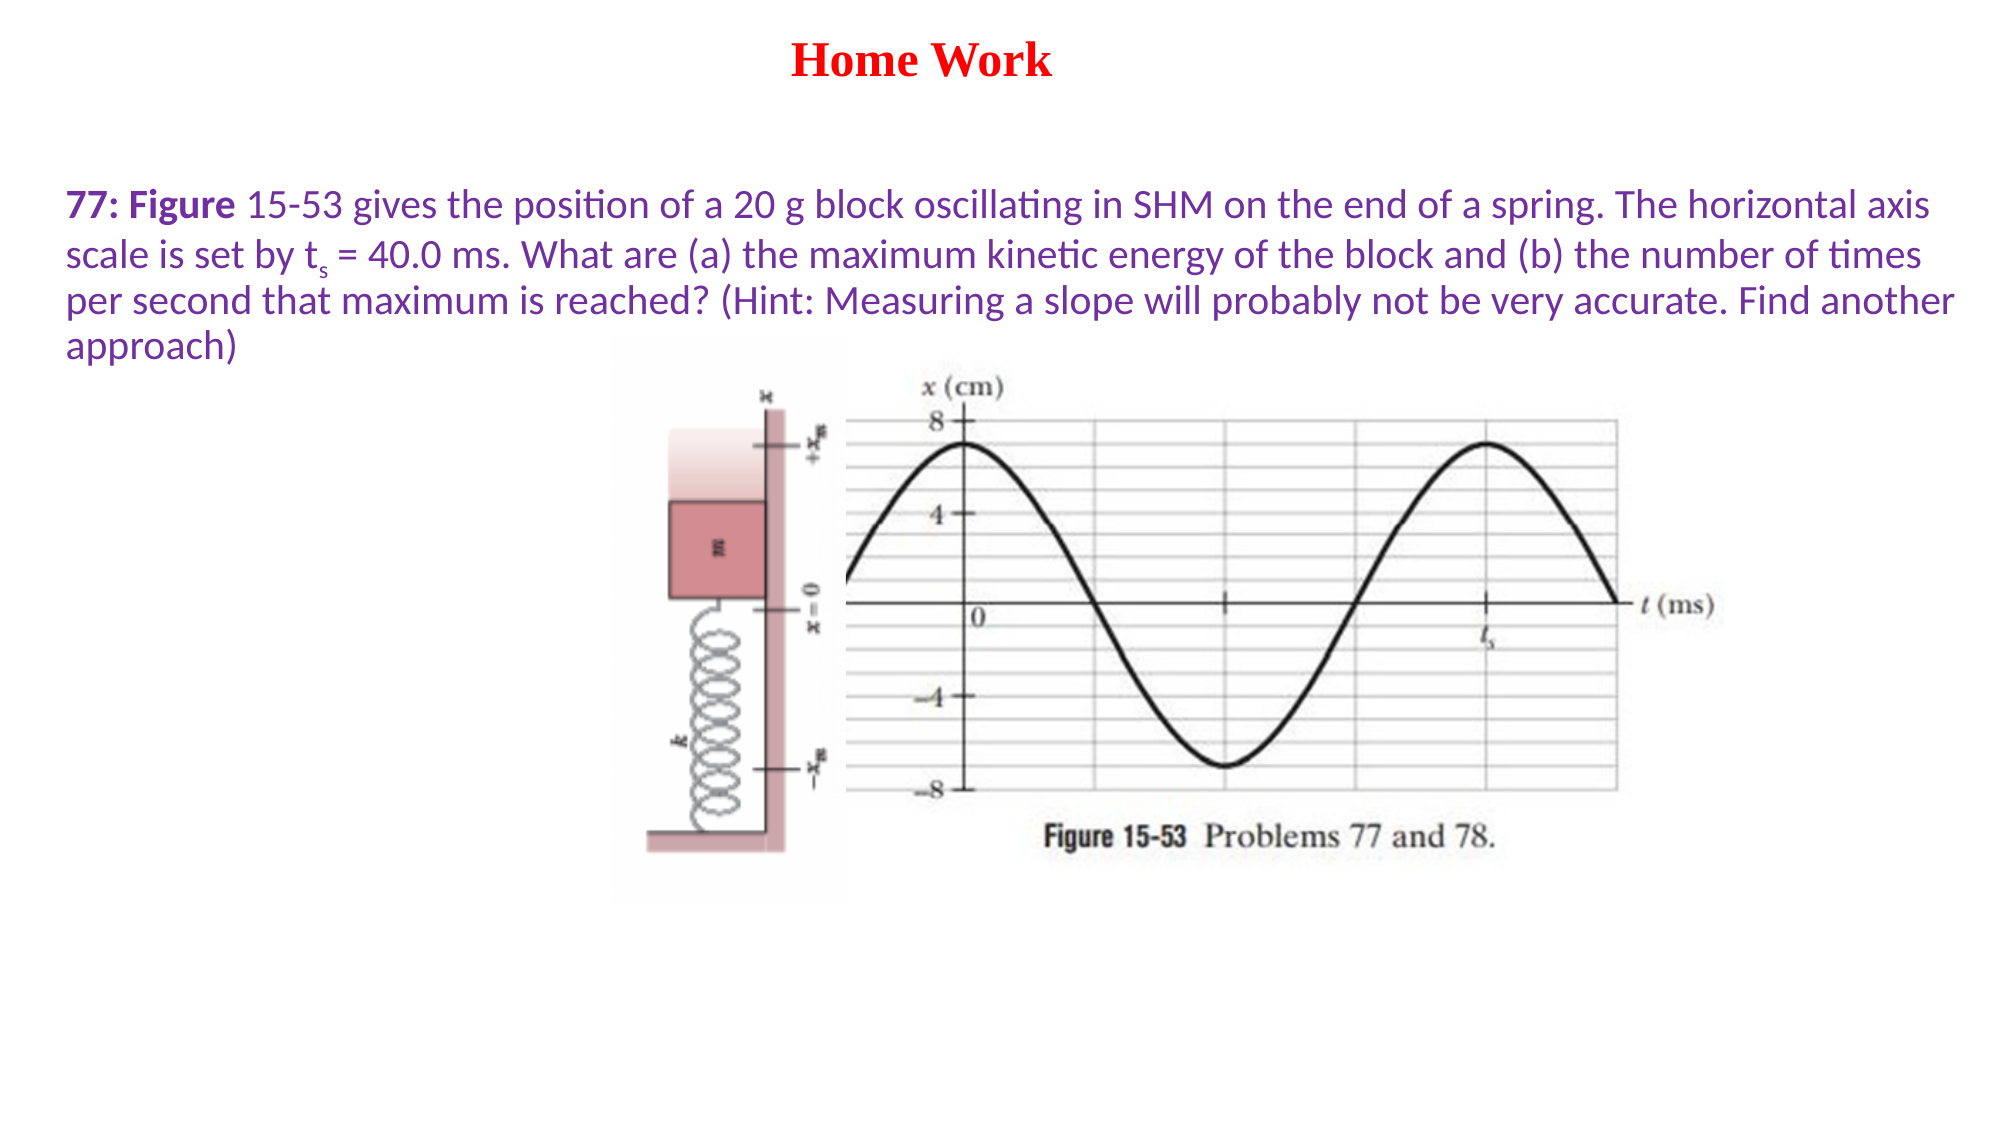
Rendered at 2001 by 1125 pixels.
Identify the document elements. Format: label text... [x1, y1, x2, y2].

text_box Home Work [776, 19, 1275, 95]
picture [443, 333, 1725, 906]
list 77: Figure 15-53 gives the position of a 20 g block oscillating in SHM on the end of a spring. The horizontal axis scale is set by ts = 40.0 ms. What are (a) the maximum kinetic energy of the block and (b) the number of times per second that maximum is reached? (Hint: Measuring a slope will probably not be very accurate. Find another approach) [50, 175, 2000, 1125]
